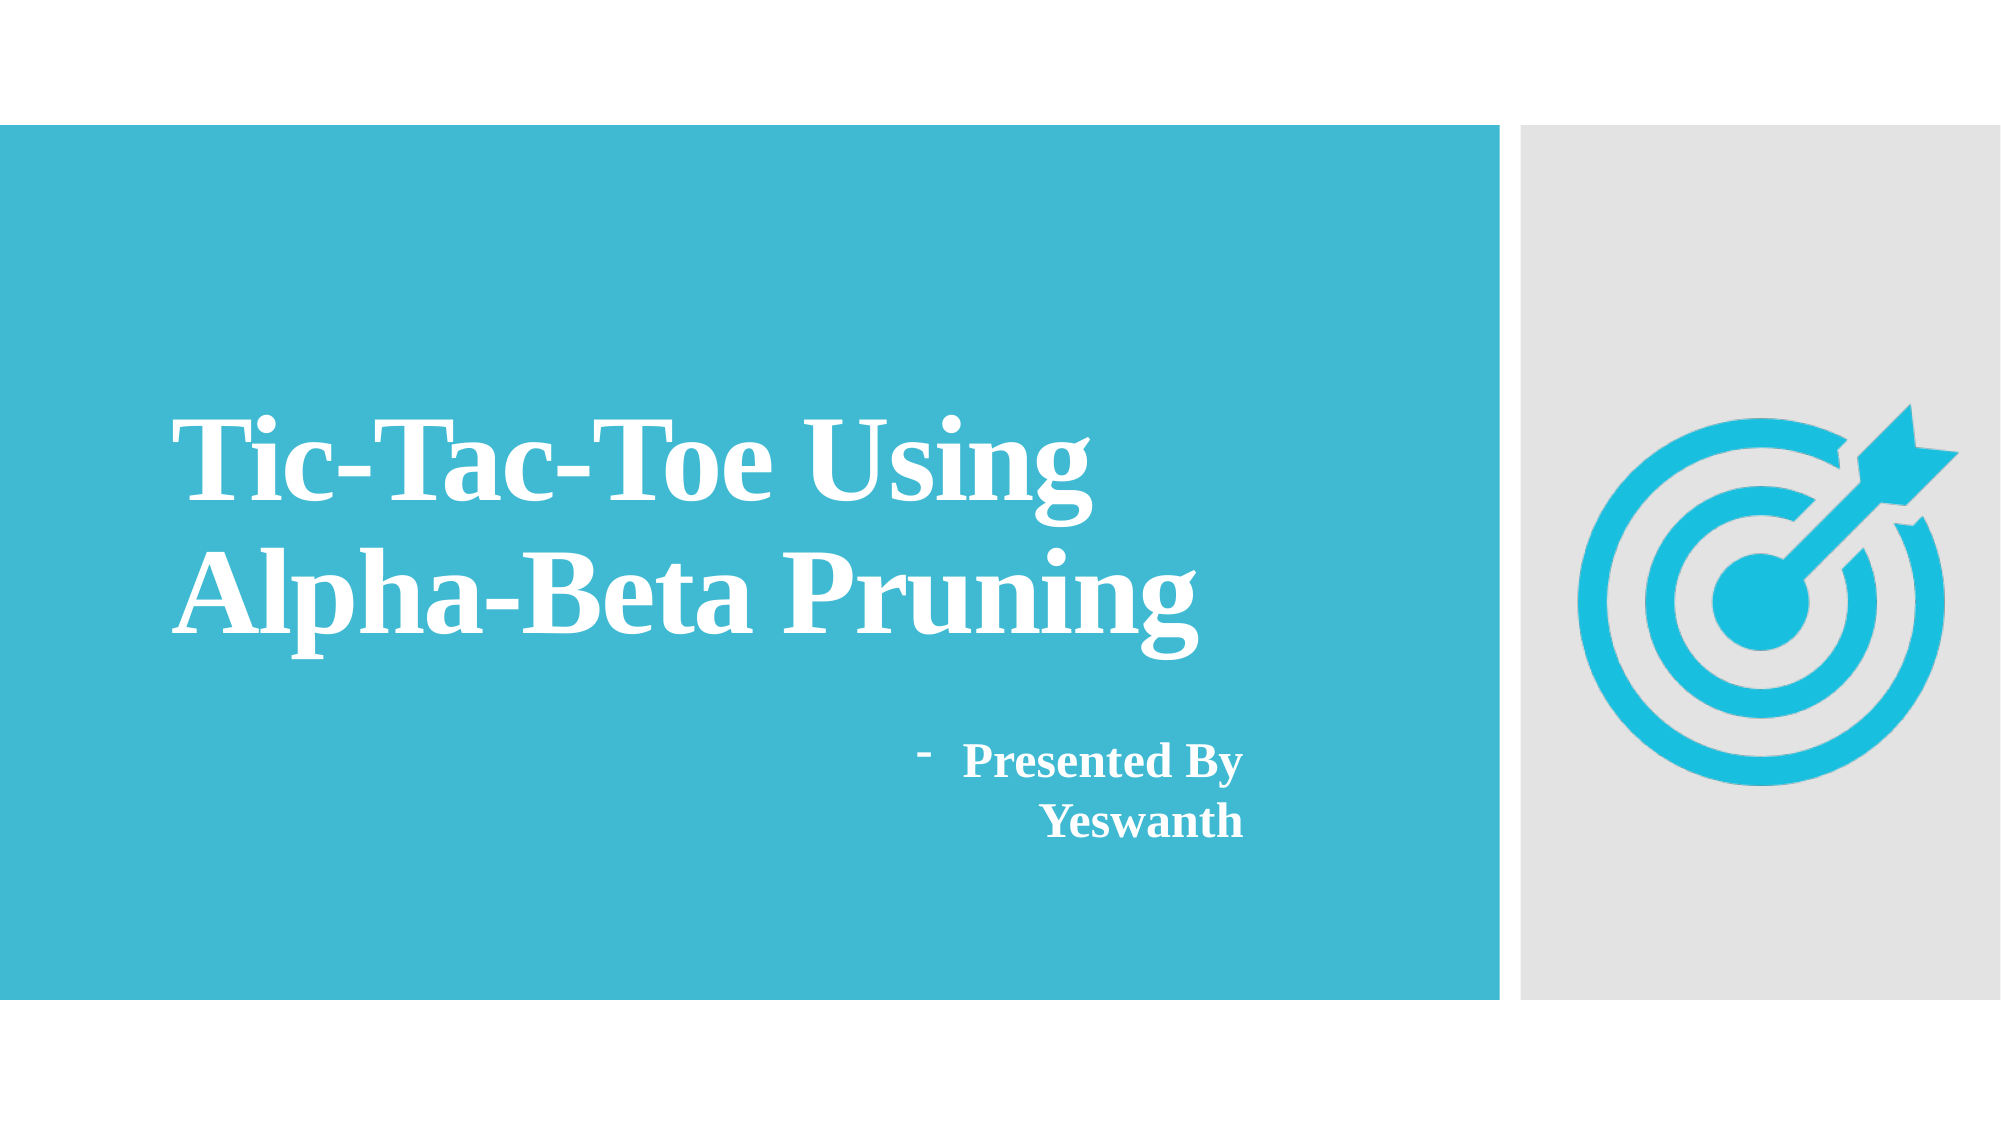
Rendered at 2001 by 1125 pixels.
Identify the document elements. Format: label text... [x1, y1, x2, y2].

picture [1537, 363, 2000, 827]
text_box Presented By Yeswanth [839, 720, 1259, 855]
title Tic-Tac-Toe Using Alpha-Beta Pruning [156, 340, 1357, 668]
